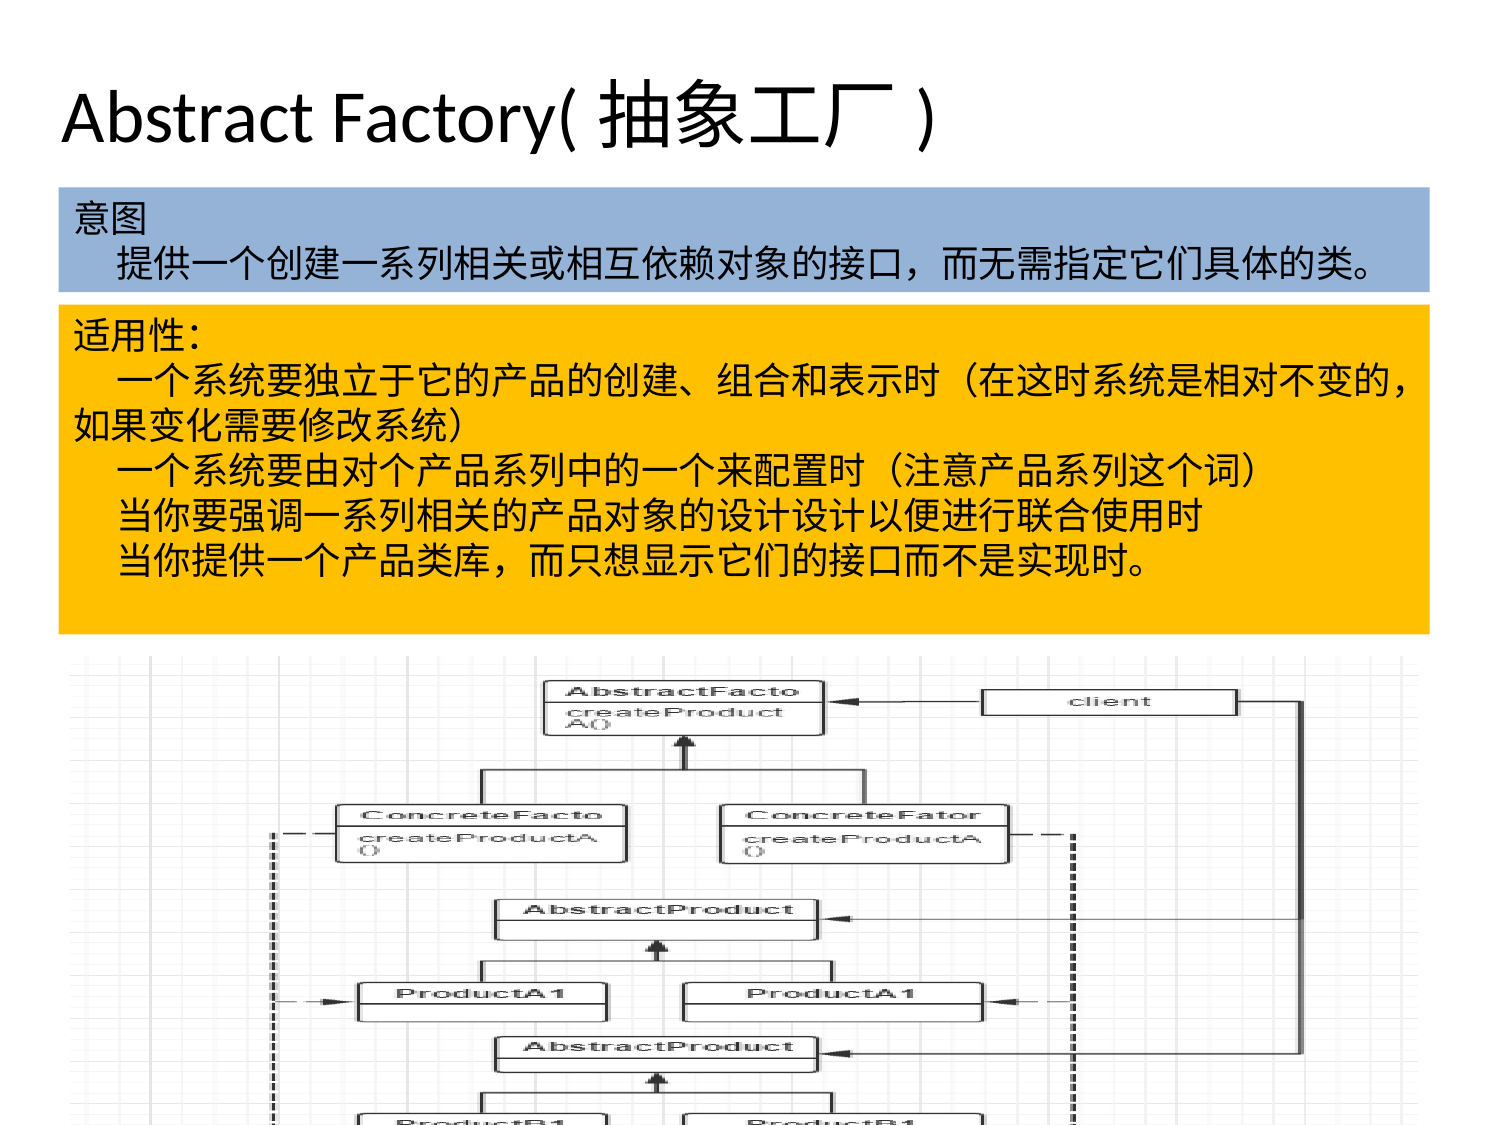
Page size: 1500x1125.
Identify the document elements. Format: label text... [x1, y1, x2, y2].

text_box 意图 提供一个创建一系列相关或相互依赖对象的接口，而无需指定它们具体的类。 [58, 187, 1430, 293]
title Abstract Factory(抽象工厂) [46, 35, 1397, 190]
text_box 适用性： 一个系统要独立于它的产品的创建、组合和表示时（在这时系统是相对不变的，如果变化需要修改系统） 一个系统要由对个产品系列中的一个来配置时（注意产品系列这个词） 当你要强调一系列相关的产品对象的设计设计以便进行联合使用时 当你提供一个产品类库，而只想显示它们的接口而不是实现时。 [58, 304, 1430, 635]
picture [70, 655, 1419, 1125]
